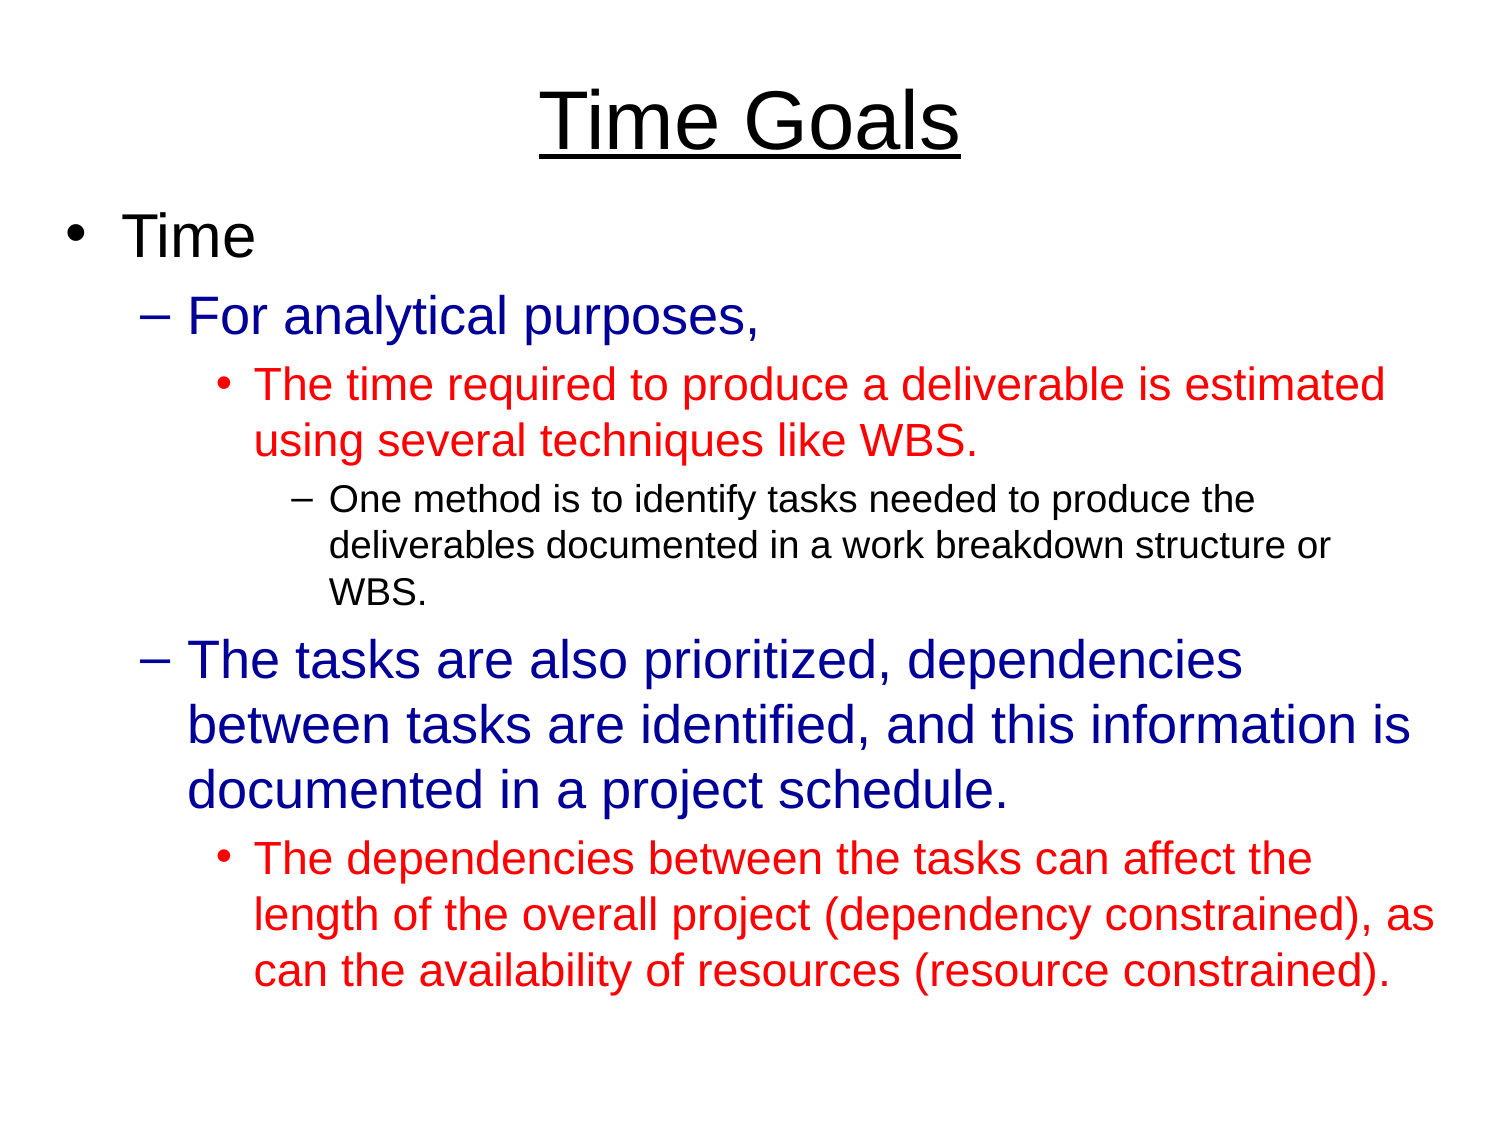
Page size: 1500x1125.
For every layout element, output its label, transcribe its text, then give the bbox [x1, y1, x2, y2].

list Time For analytical purposes, The time required to produce a deliverable is estimated using several techniques like WBS. One method is to identify tasks needed to produce the deliverables documented in a work breakdown structure or WBS. The tasks are also prioritized, dependencies between tasks are identified, and this information is documented in a project schedule. The dependencies between the tasks can affect the length of the overall project (dependency constrained), as can the availability of resources (resource constrained). [50, 187, 1450, 1063]
title Time Goals [75, 45, 1425, 187]
